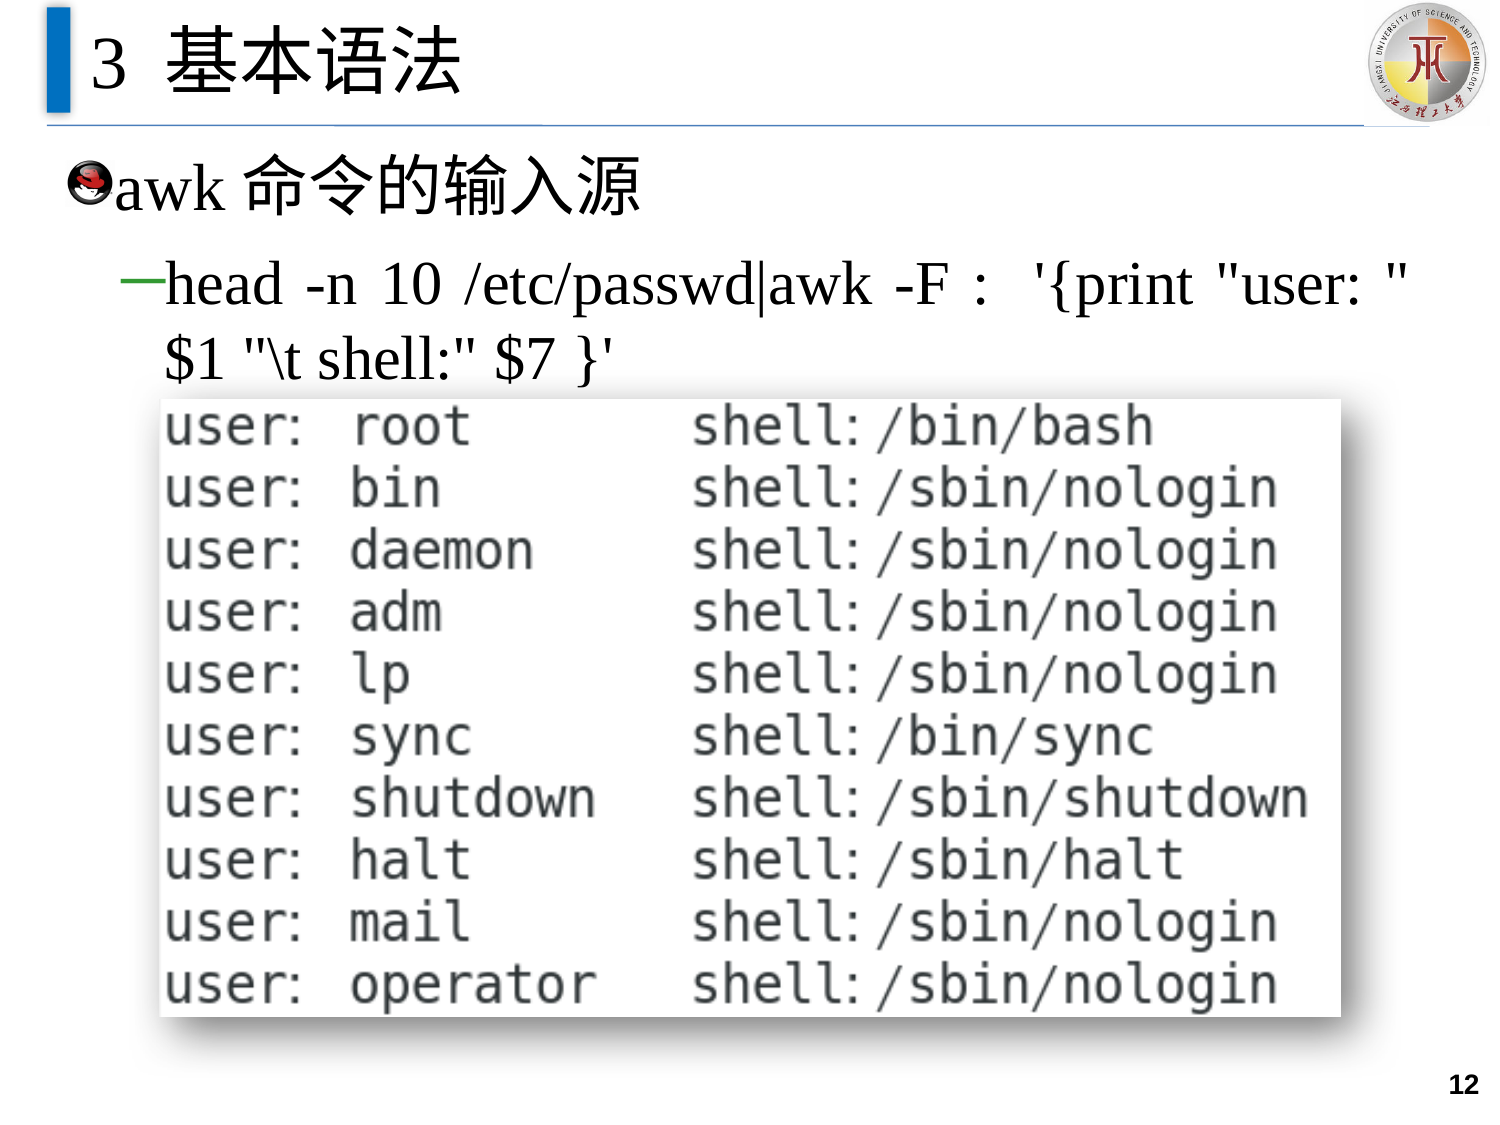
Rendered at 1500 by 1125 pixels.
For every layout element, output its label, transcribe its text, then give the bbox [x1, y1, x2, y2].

title 3 基本语法 [75, 0, 1425, 122]
picture [159, 399, 1341, 1018]
picture [65, 160, 115, 207]
slide_number 12 [1355, 1042, 1495, 1125]
list awk命令的输入源 head -n 10 /etc/passwd|awk -F : '{print "user: " $1 "\t shell:" $7 }' [50, 135, 1427, 1088]
picture [1364, 0, 1490, 126]
